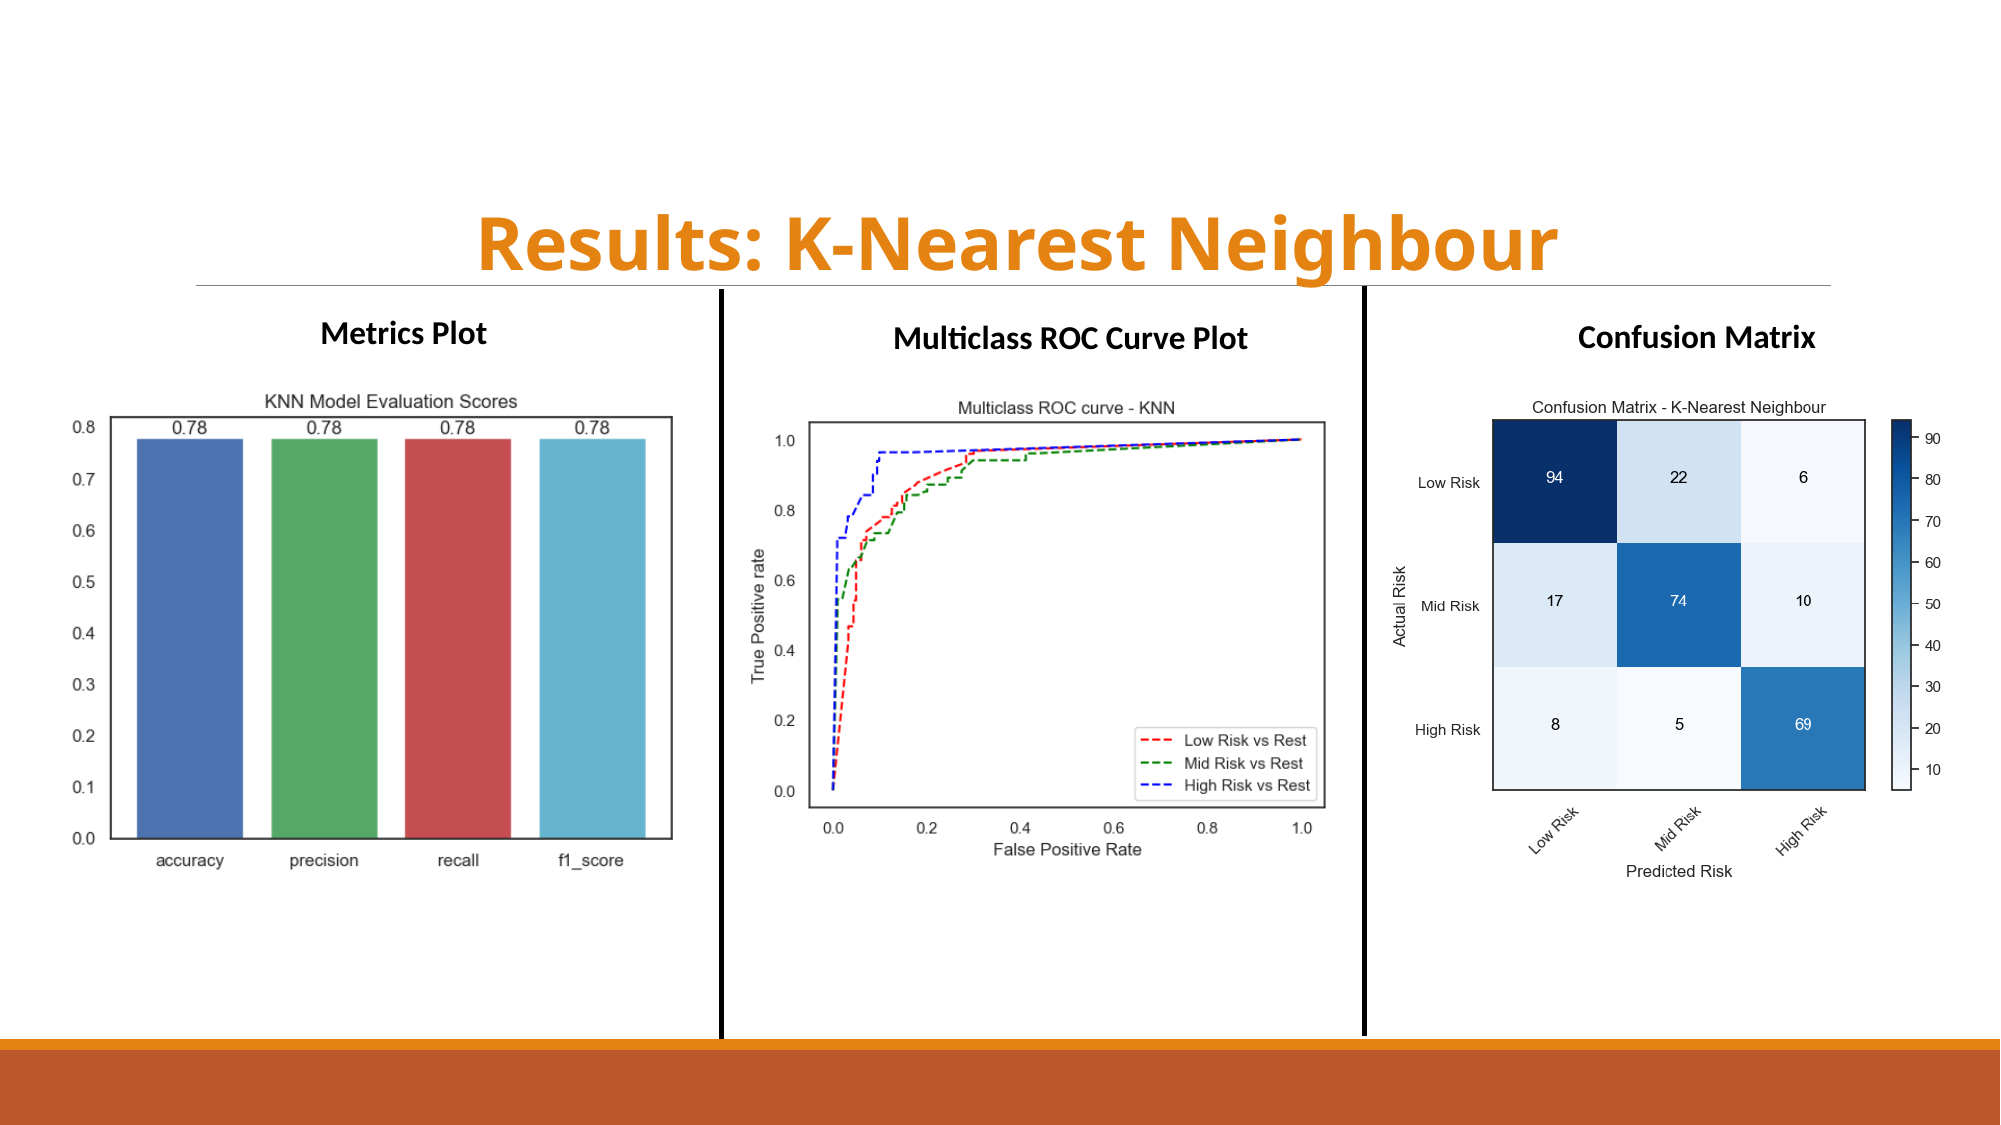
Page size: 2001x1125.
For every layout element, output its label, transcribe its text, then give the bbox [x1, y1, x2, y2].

text_box Results: K-Nearest Neighbour [396, 199, 1641, 295]
picture [741, 390, 1335, 868]
picture [1384, 391, 1950, 889]
text_box Metrics Plot [280, 300, 529, 359]
picture [60, 383, 682, 881]
text_box Multiclass ROC Curve Plot [874, 306, 1268, 364]
text_box Confusion Matrix [1520, 305, 1874, 363]
